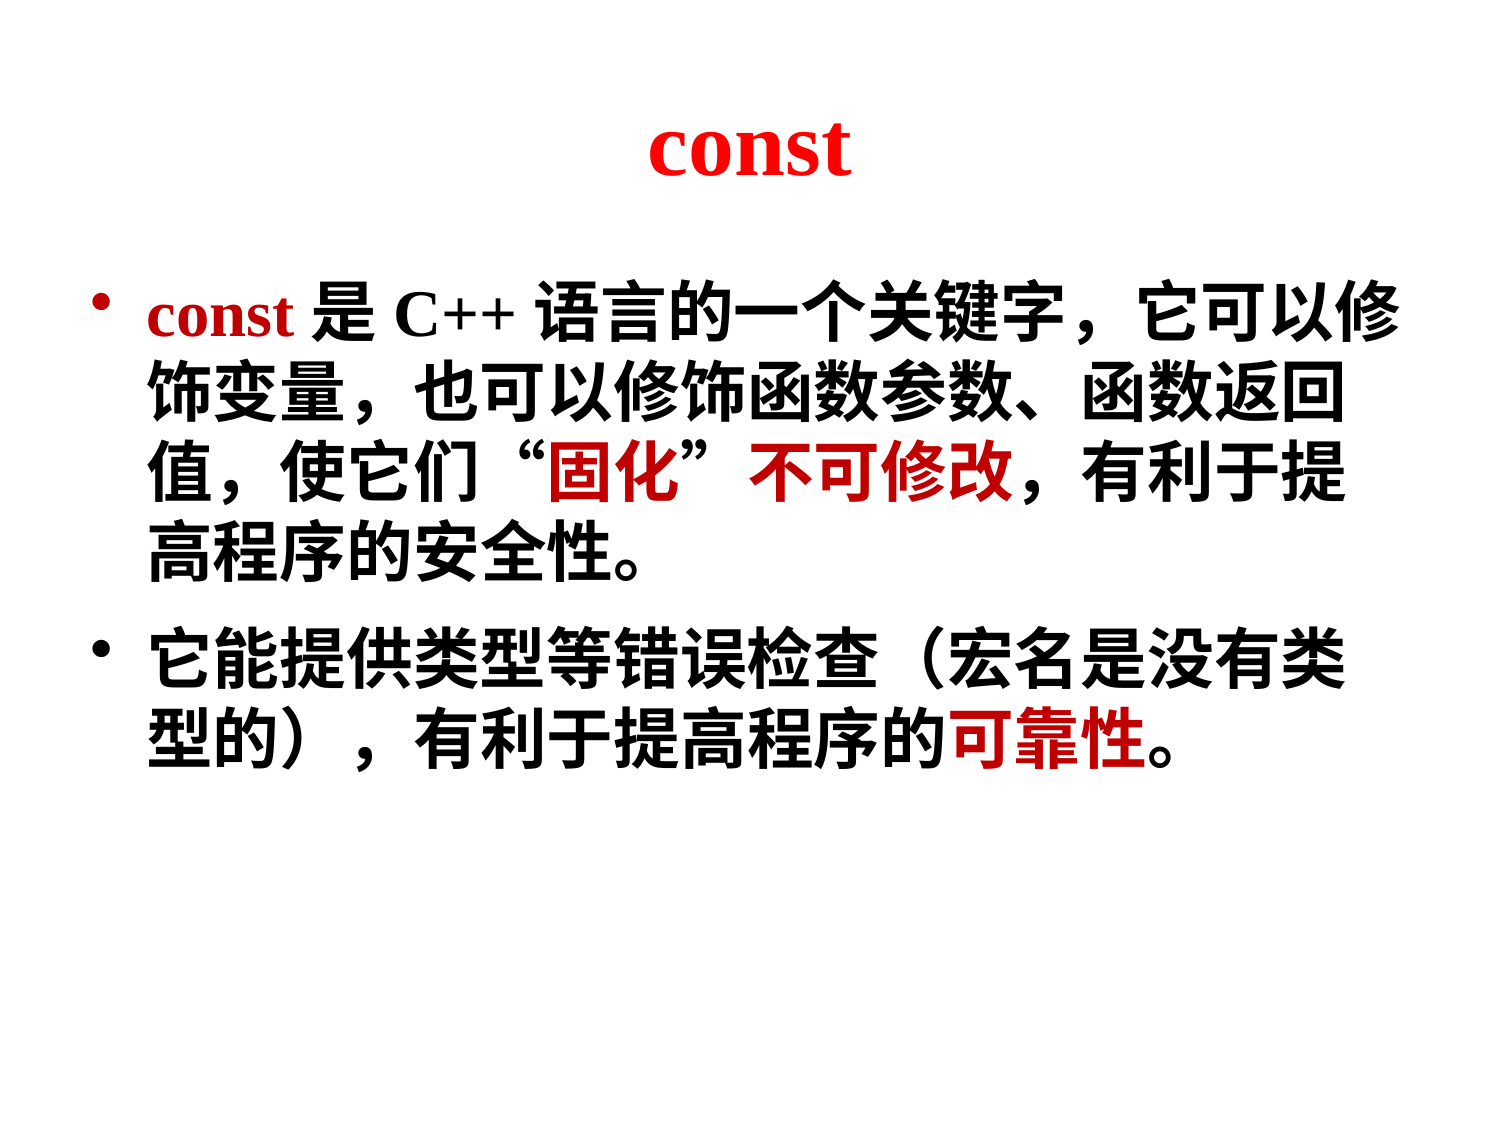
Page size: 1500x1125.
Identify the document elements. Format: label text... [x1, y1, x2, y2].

title const [74, 44, 1426, 233]
list const是C++语言的一个关键字，它可以修饰变量，也可以修饰函数参数、函数返回值，使它们“固化”不可修改，有利于提高程序的安全性。 它能提供类型等错误检查（宏名是没有类型的），有利于提高程序的可靠性。 [74, 262, 1426, 1006]
